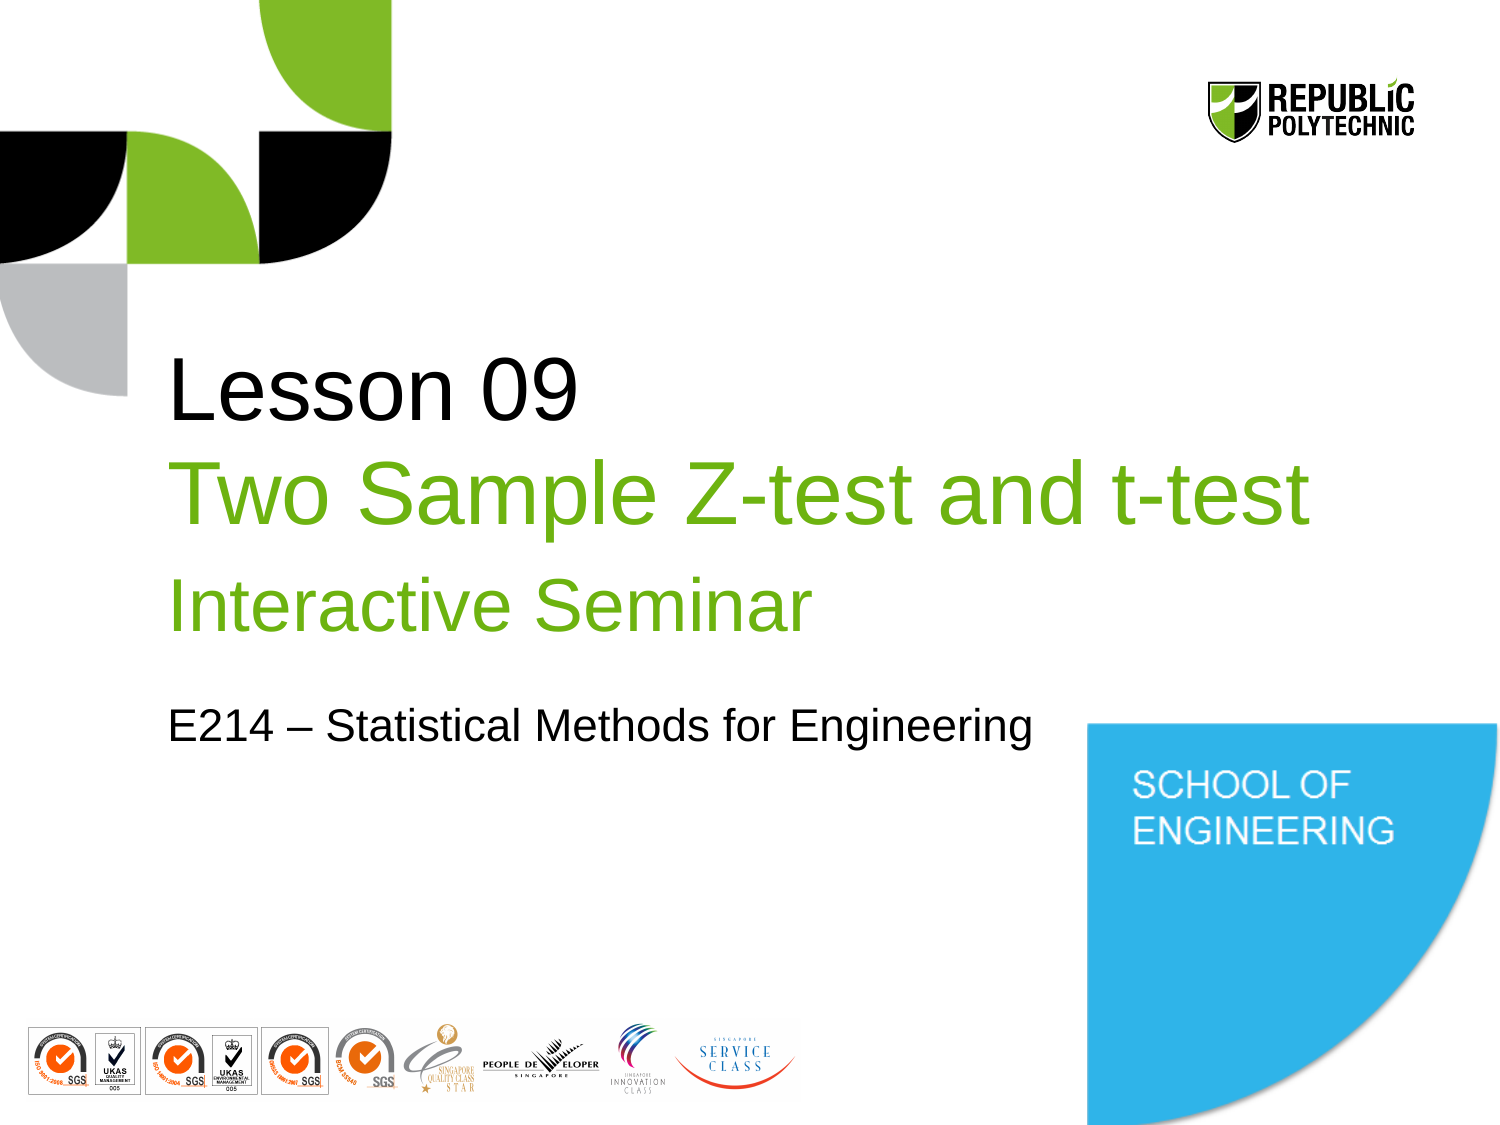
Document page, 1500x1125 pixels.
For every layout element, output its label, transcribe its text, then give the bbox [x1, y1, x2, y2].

picture [0, 0, 1500, 1125]
title Lesson 09 Two Sample Z-test and t-test Interactive Seminar E214 – Statistical Methods for Engineering [152, 326, 1389, 743]
